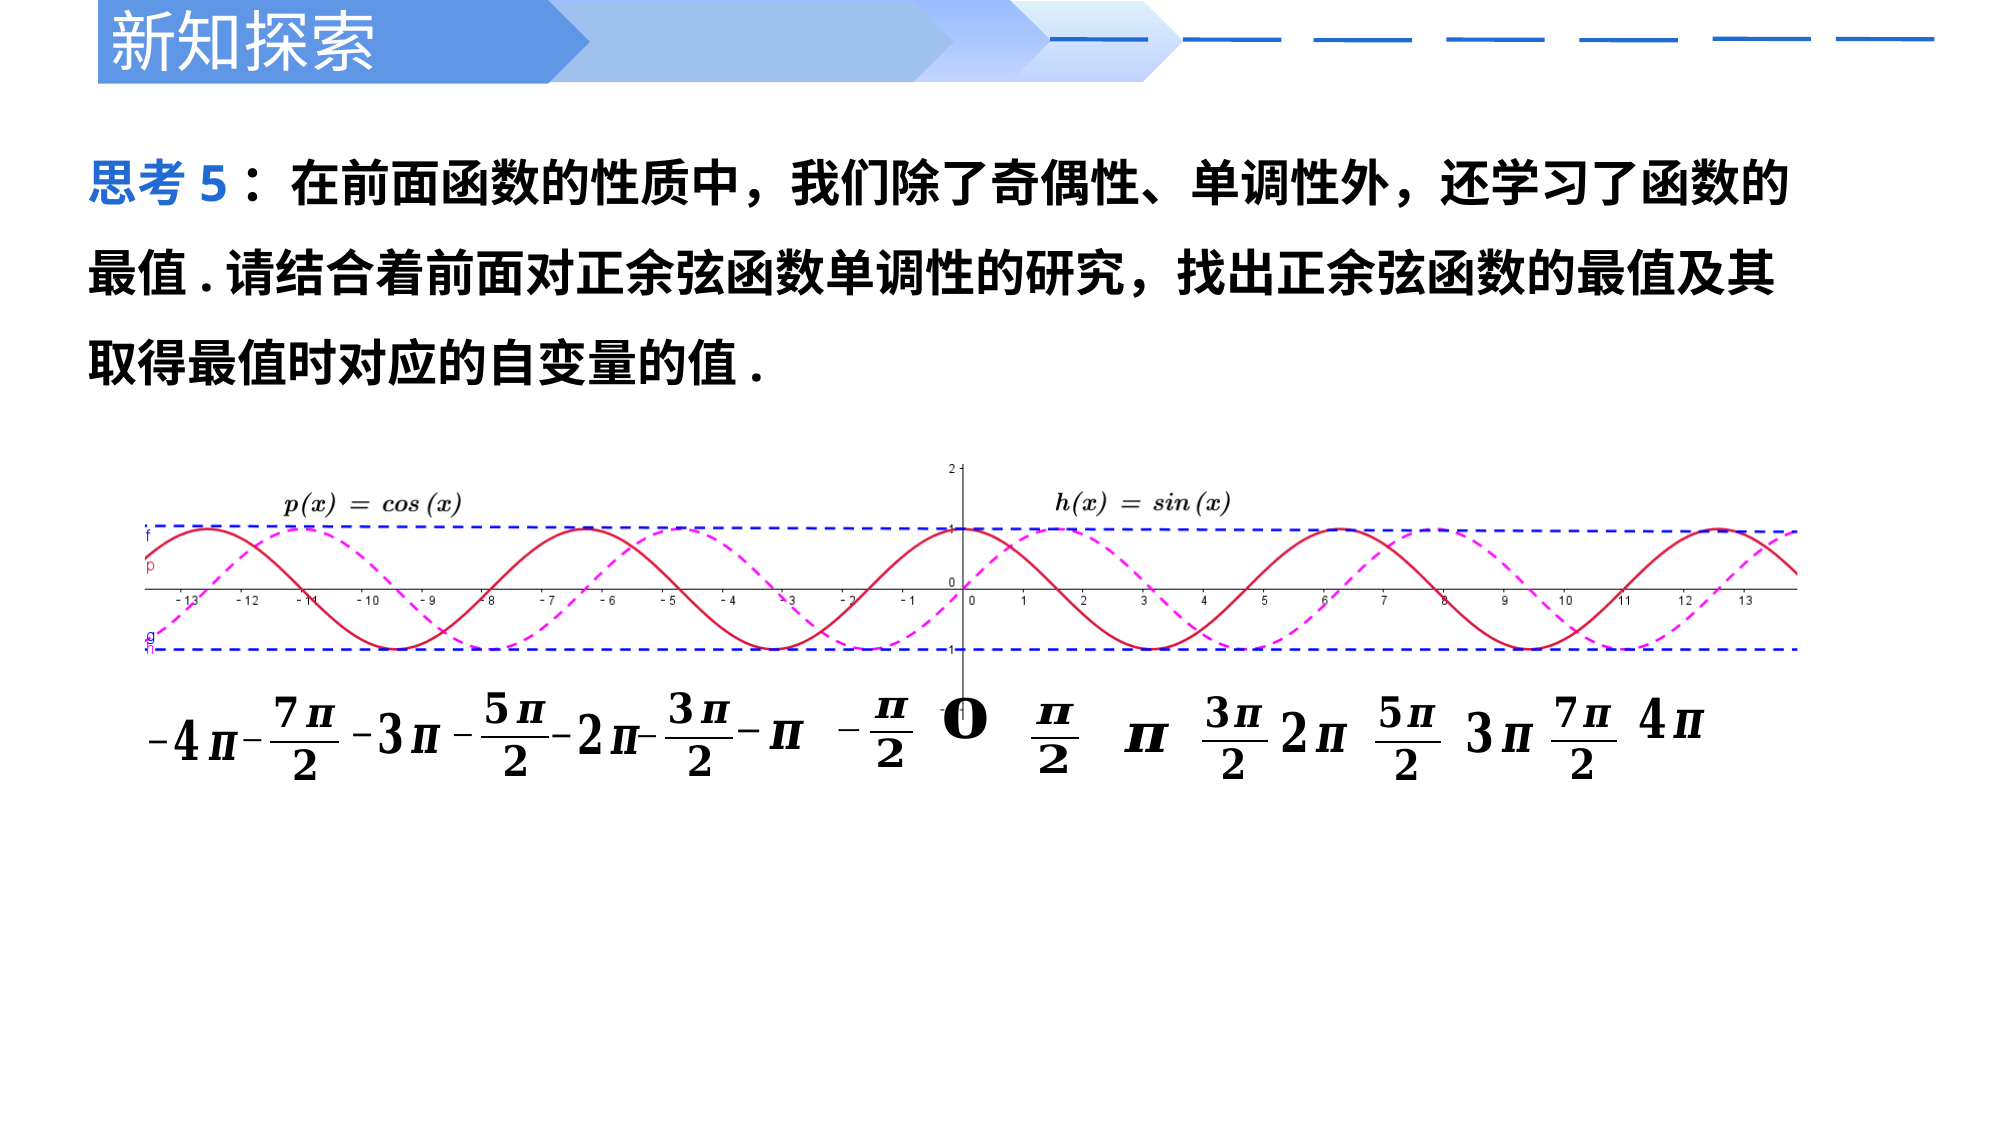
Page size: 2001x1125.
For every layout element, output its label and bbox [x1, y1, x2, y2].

text_box [95, 0, 1935, 89]
text_box [144, 464, 1798, 791]
